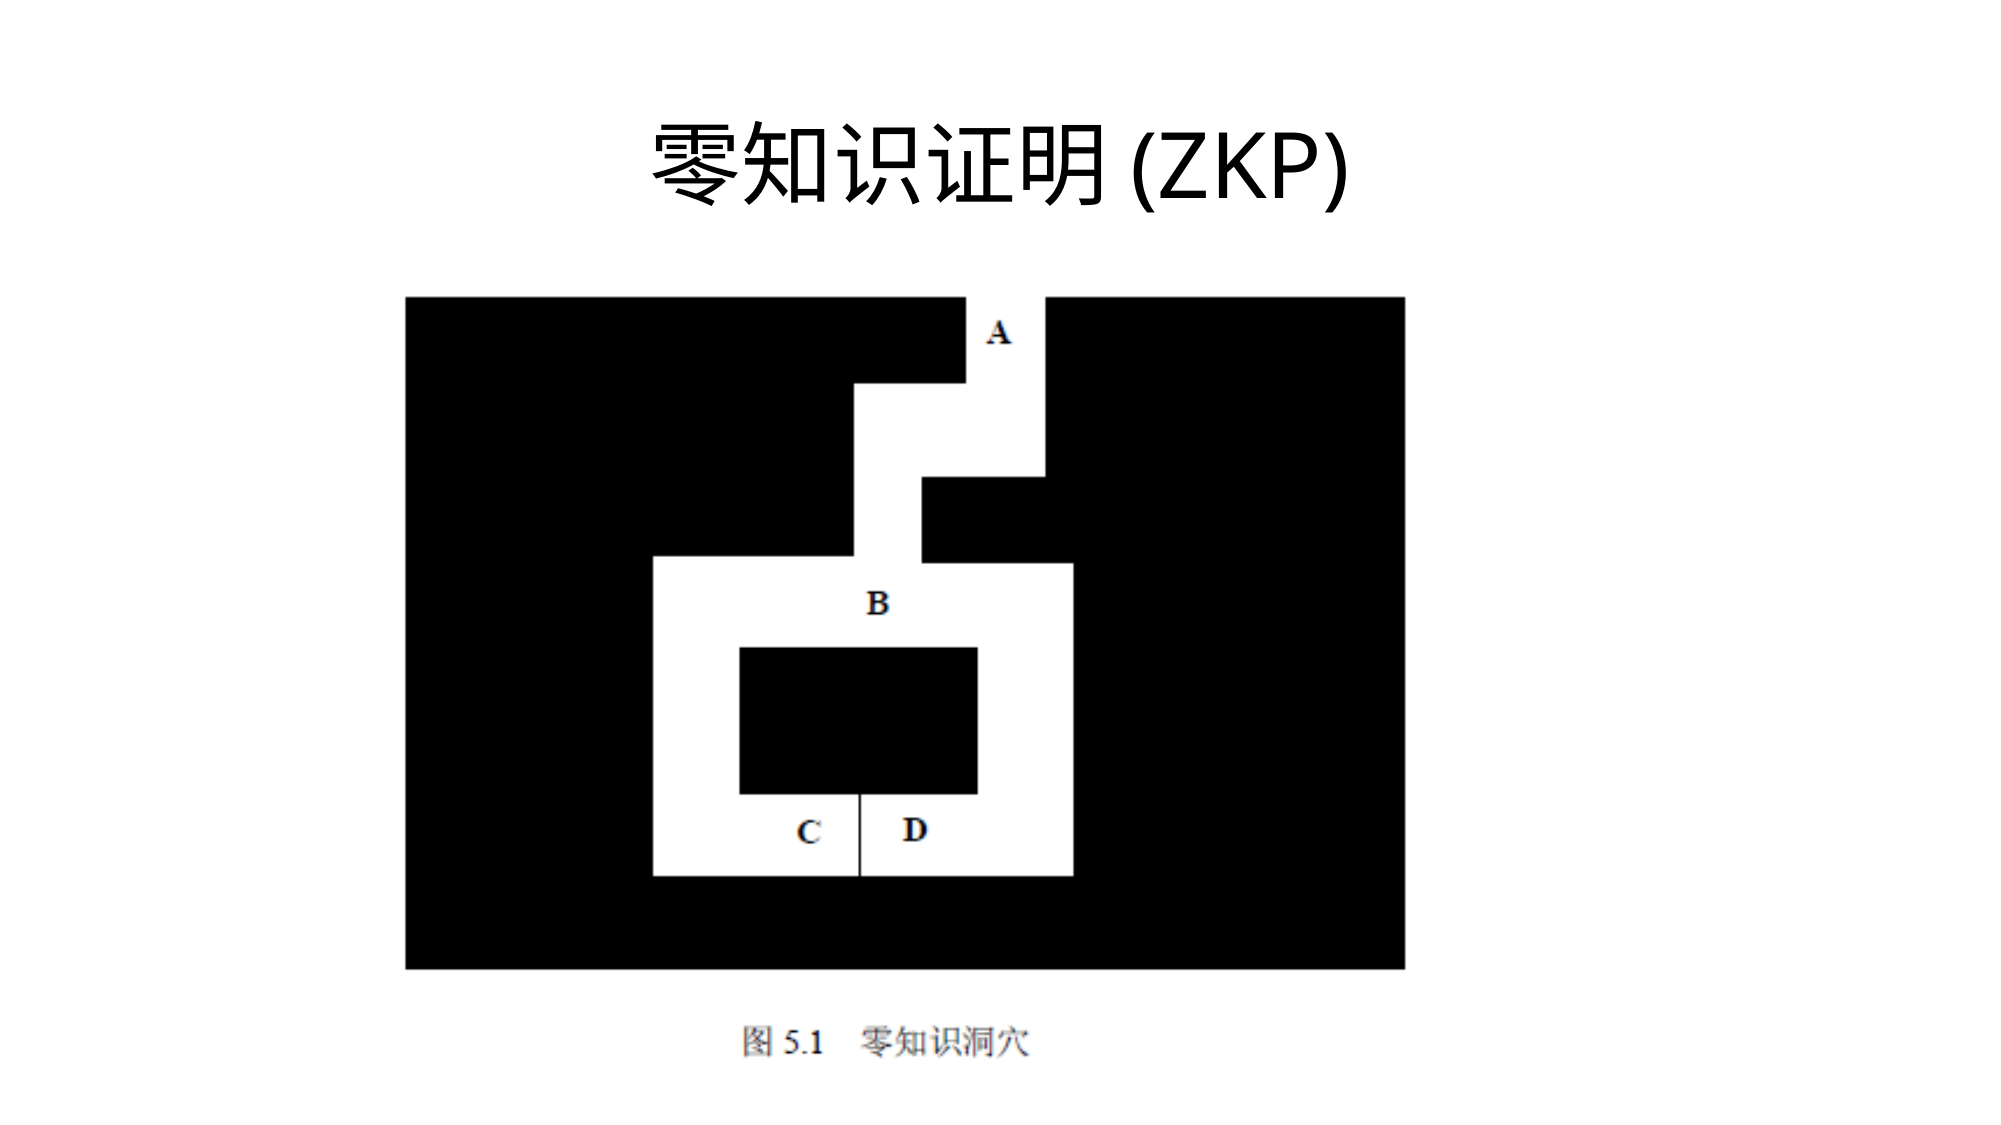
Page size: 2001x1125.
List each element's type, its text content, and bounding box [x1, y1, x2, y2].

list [259, 223, 1553, 1125]
title 零知识证明(ZKP) [137, 59, 1863, 278]
